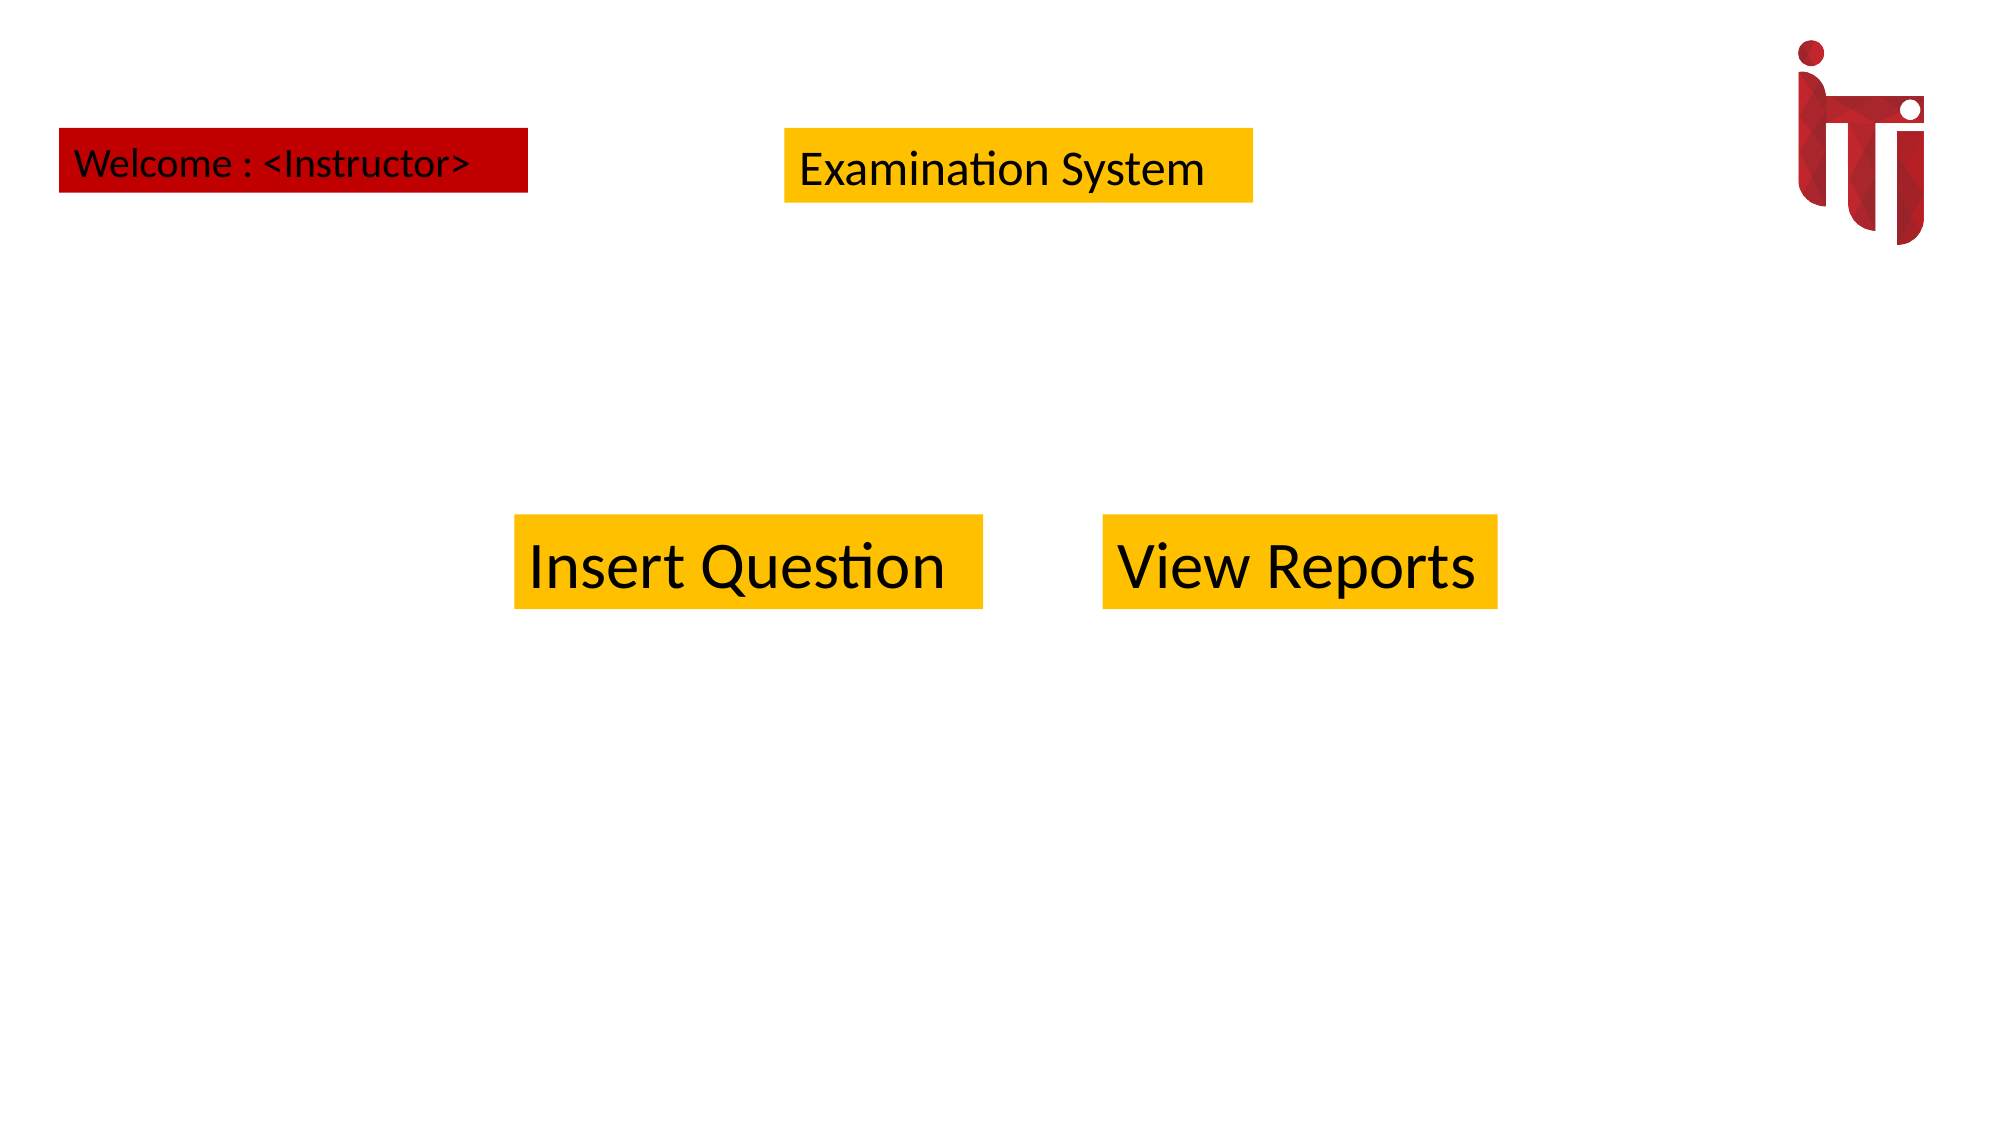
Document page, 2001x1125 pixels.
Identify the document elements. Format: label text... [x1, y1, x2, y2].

text_box Examination System [784, 127, 1254, 203]
text_box View Reports [1102, 514, 1498, 610]
text_box Welcome : <Instructor> [59, 127, 528, 193]
picture [1786, 11, 1941, 245]
text_box Insert Question [514, 514, 984, 610]
